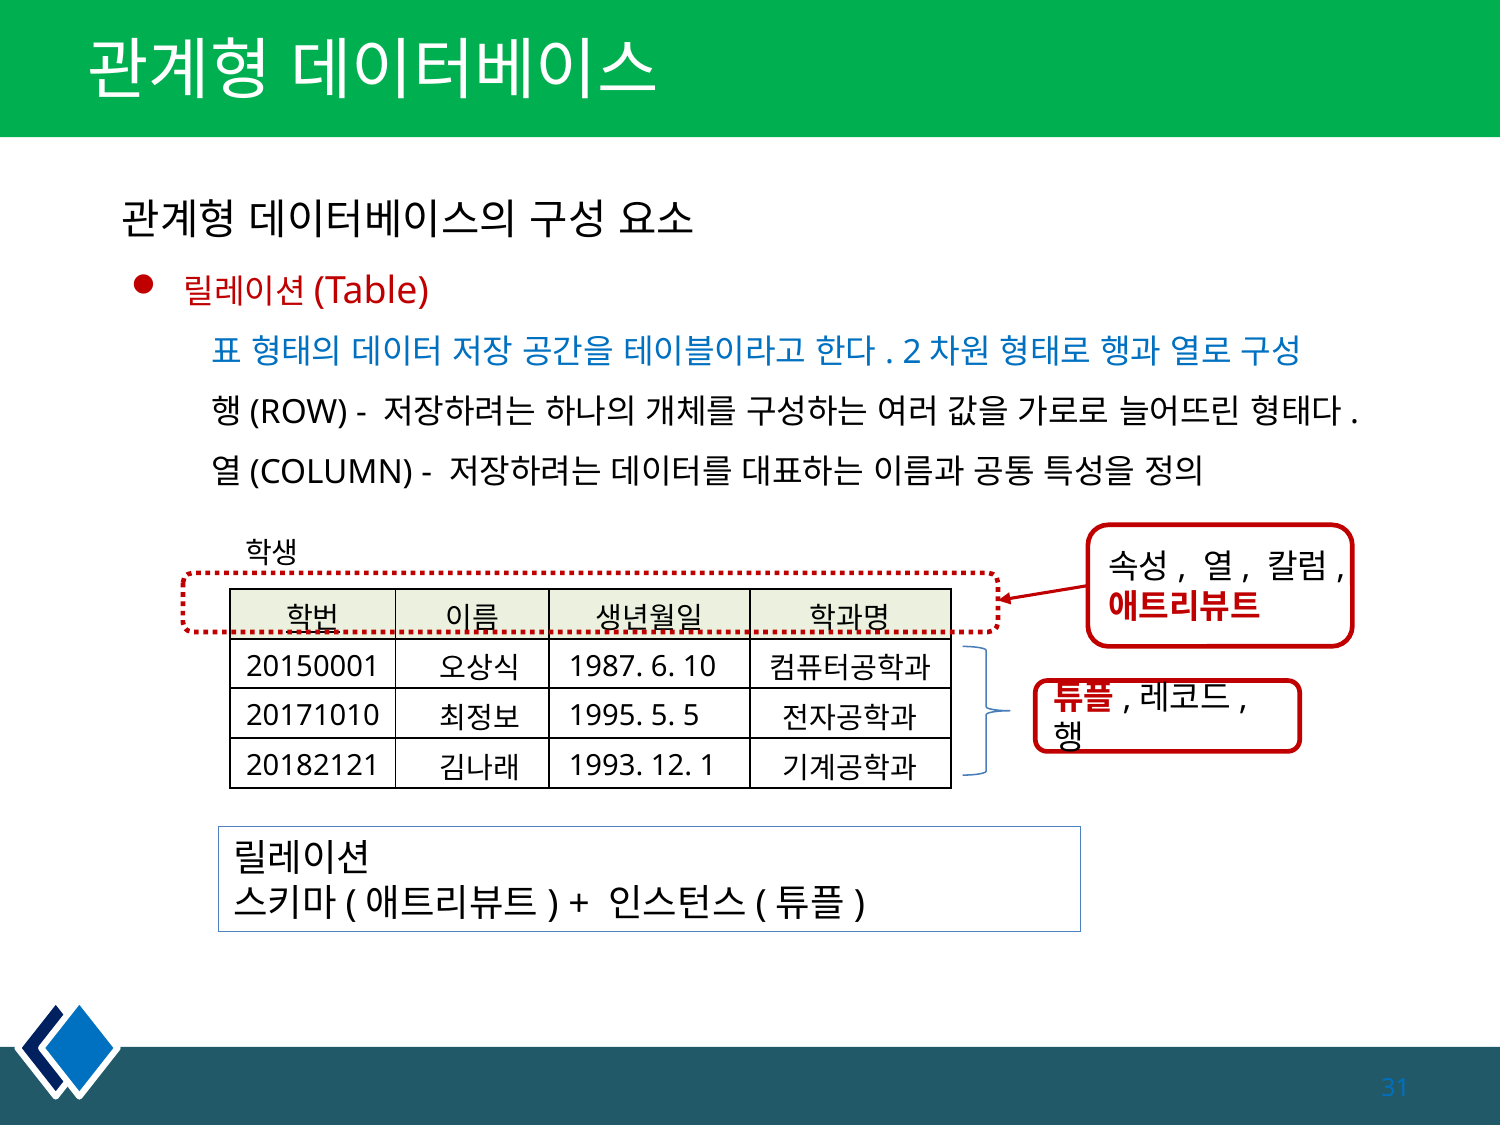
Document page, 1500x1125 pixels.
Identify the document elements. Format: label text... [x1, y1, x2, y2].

text_box [962, 645, 1011, 776]
table_cell 오상식 [396, 640, 548, 687]
table_cell 김나래 [396, 739, 548, 787]
text_box 관계형 데이터베이스의 구성 요소 릴레이션(Table) 표 형태의 데이터 저장 공간을 테이블이라고 한다. 2차원 형태로 행과 열로 구성 행(ROW) - 저장하려는 하나의 개체를 구성하는 여러 값을 가로로 늘어뜨린 형태다. 열(COLUMN) - 저장하려는 데이터를 대표하는 이름과 공통 특성을 정의 [76, 160, 1483, 498]
text_box 학생 [230, 527, 455, 572]
table_cell 20171010 [231, 689, 395, 737]
table_cell 20182121 [231, 739, 395, 787]
text_box 속성, 열, 칼럼, 애트리뷰트 [1085, 522, 1355, 649]
text_box [180, 570, 1001, 635]
table_cell 1993. 12. 1 [550, 739, 749, 787]
table_cell 1987. 6. 10 [550, 640, 749, 687]
slide_number 31 [1340, 1058, 1425, 1119]
table_header 이름 [396, 632, 548, 638]
table_header 학번 [231, 632, 395, 638]
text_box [997, 585, 1089, 601]
table_cell 전자공학과 [751, 689, 950, 737]
table_cell 기계공학과 [751, 739, 950, 787]
title 관계형 데이터베이스 [0, 0, 1058, 138]
text_box 튜플,레코드,행 [1033, 678, 1302, 754]
table_cell 1995. 5. 5 [550, 689, 749, 737]
table_cell 컴퓨터공학과 [751, 640, 950, 687]
text_box 릴레이션 스키마(애트리뷰트) + 인스턴스(튜플) [218, 826, 1081, 932]
table_header 생년월일 [550, 632, 749, 638]
table_cell 20150001 [231, 640, 395, 687]
table_cell 최정보 [396, 689, 548, 737]
table_header 학과명 [751, 632, 950, 638]
